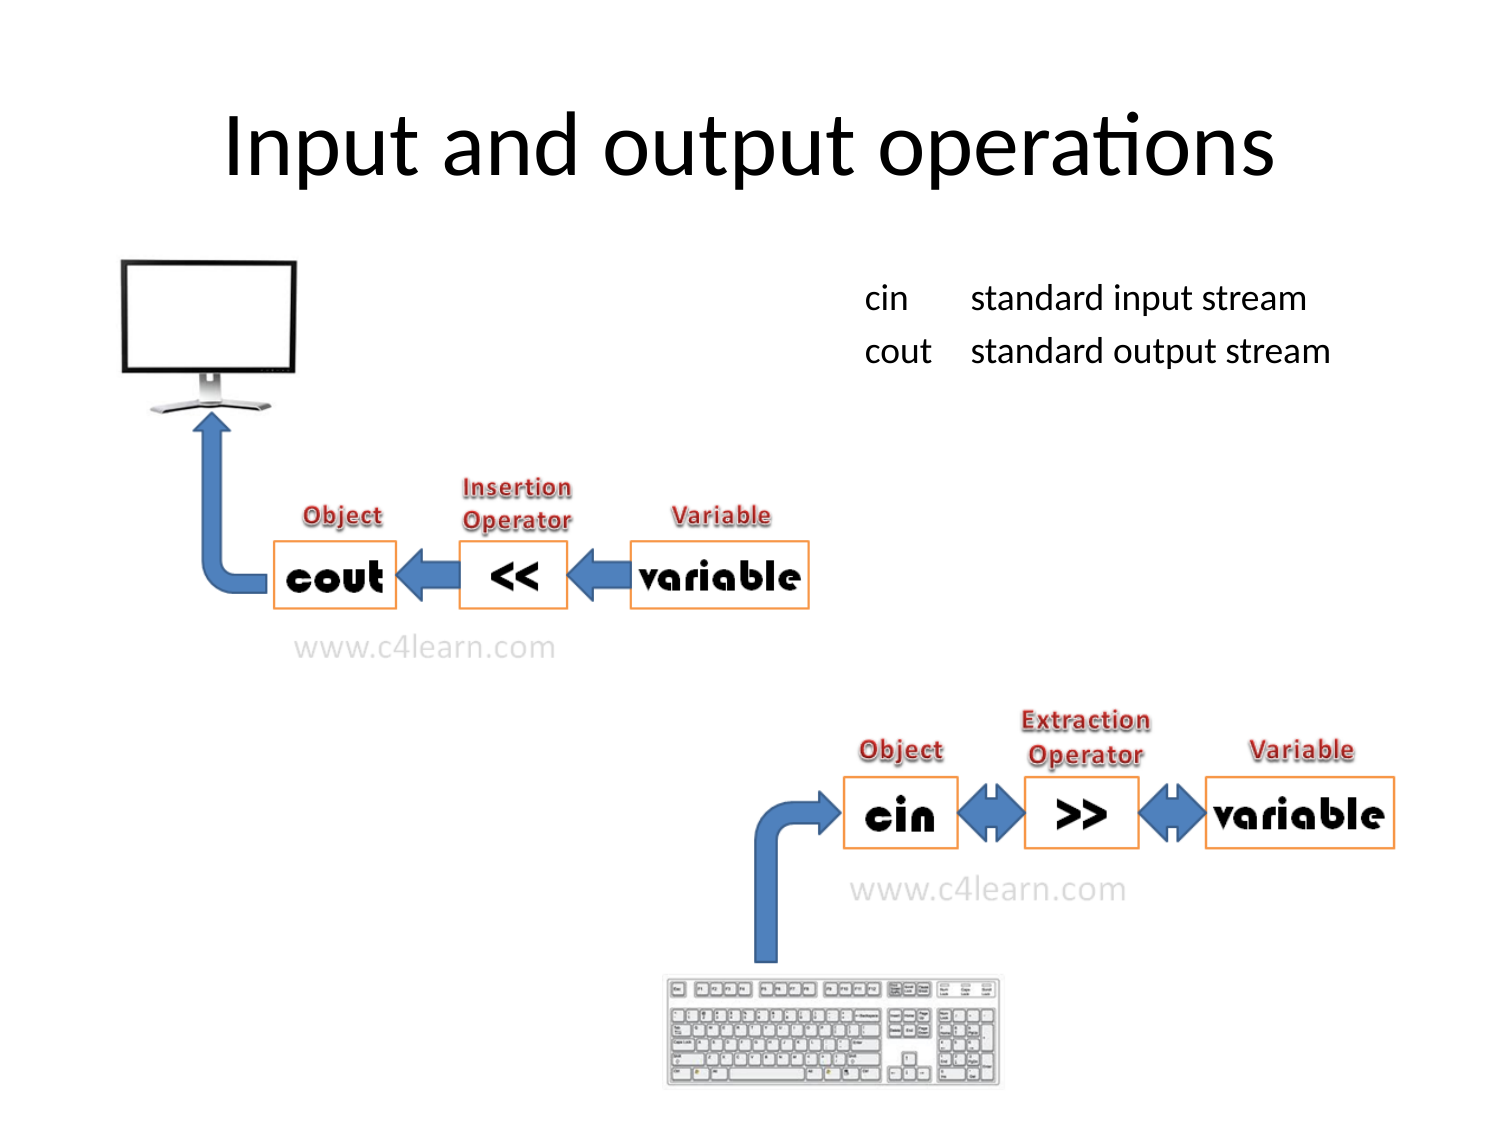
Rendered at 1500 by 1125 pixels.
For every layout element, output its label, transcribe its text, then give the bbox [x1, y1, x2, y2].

table_header standard input stream [956, 275, 1462, 328]
table_header cin [850, 275, 956, 328]
title Input and output operations [75, 45, 1425, 233]
table_cell standard output stream [956, 328, 1462, 381]
picture [662, 699, 1407, 1097]
table_cell cout [850, 328, 956, 381]
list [112, 249, 821, 669]
